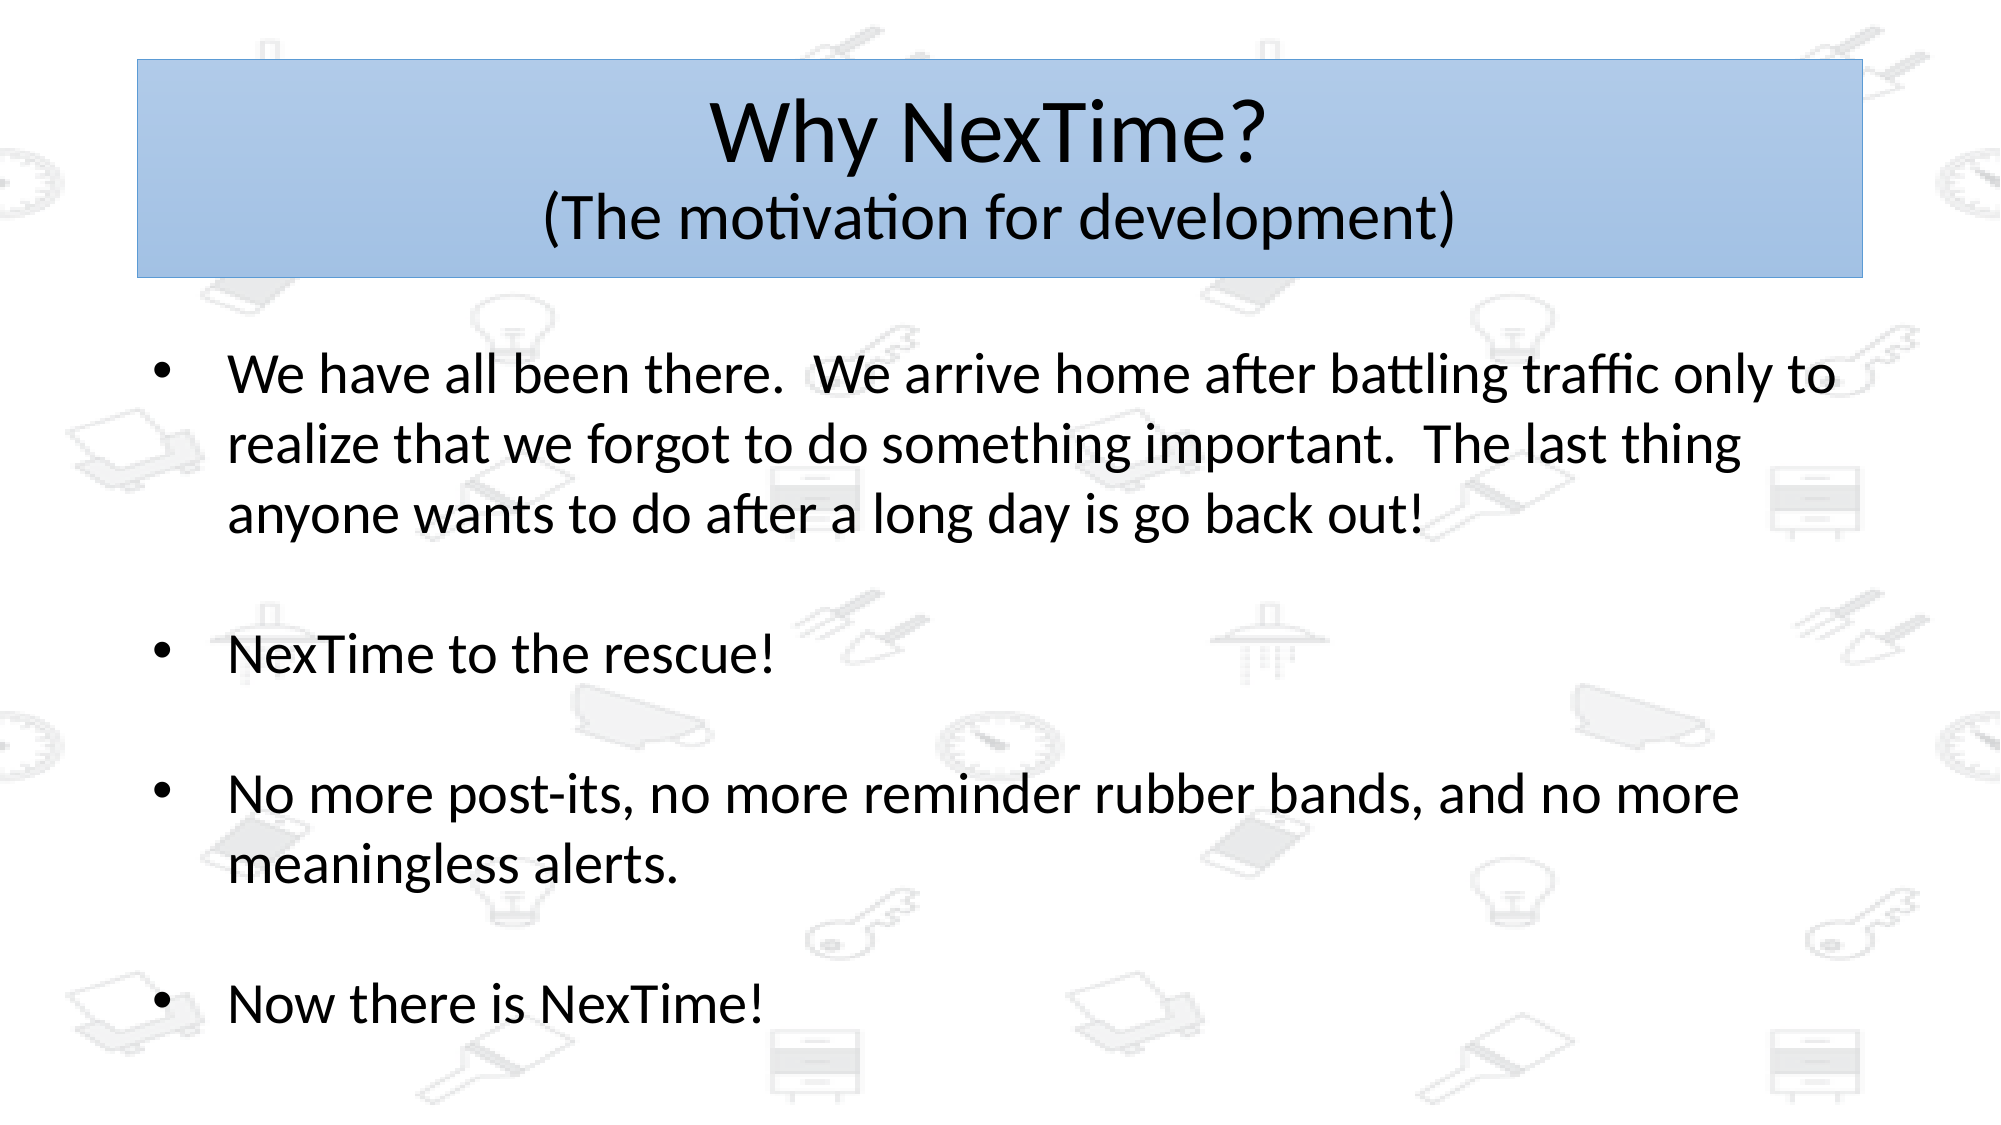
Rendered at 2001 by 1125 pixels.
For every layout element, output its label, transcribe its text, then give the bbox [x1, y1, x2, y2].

title Why NexTime? (The motivation for development) [137, 59, 1863, 278]
text_box We have all been there. We arrive home after battling traffic only to realize that we forgot to do something important. The last thing anyone wants to do after a long day is go back out! NexTime to the rescue! No more post-its, no more reminder rubber bands, and no more meaningless alerts. Now there is NexTime! [137, 327, 1863, 1088]
